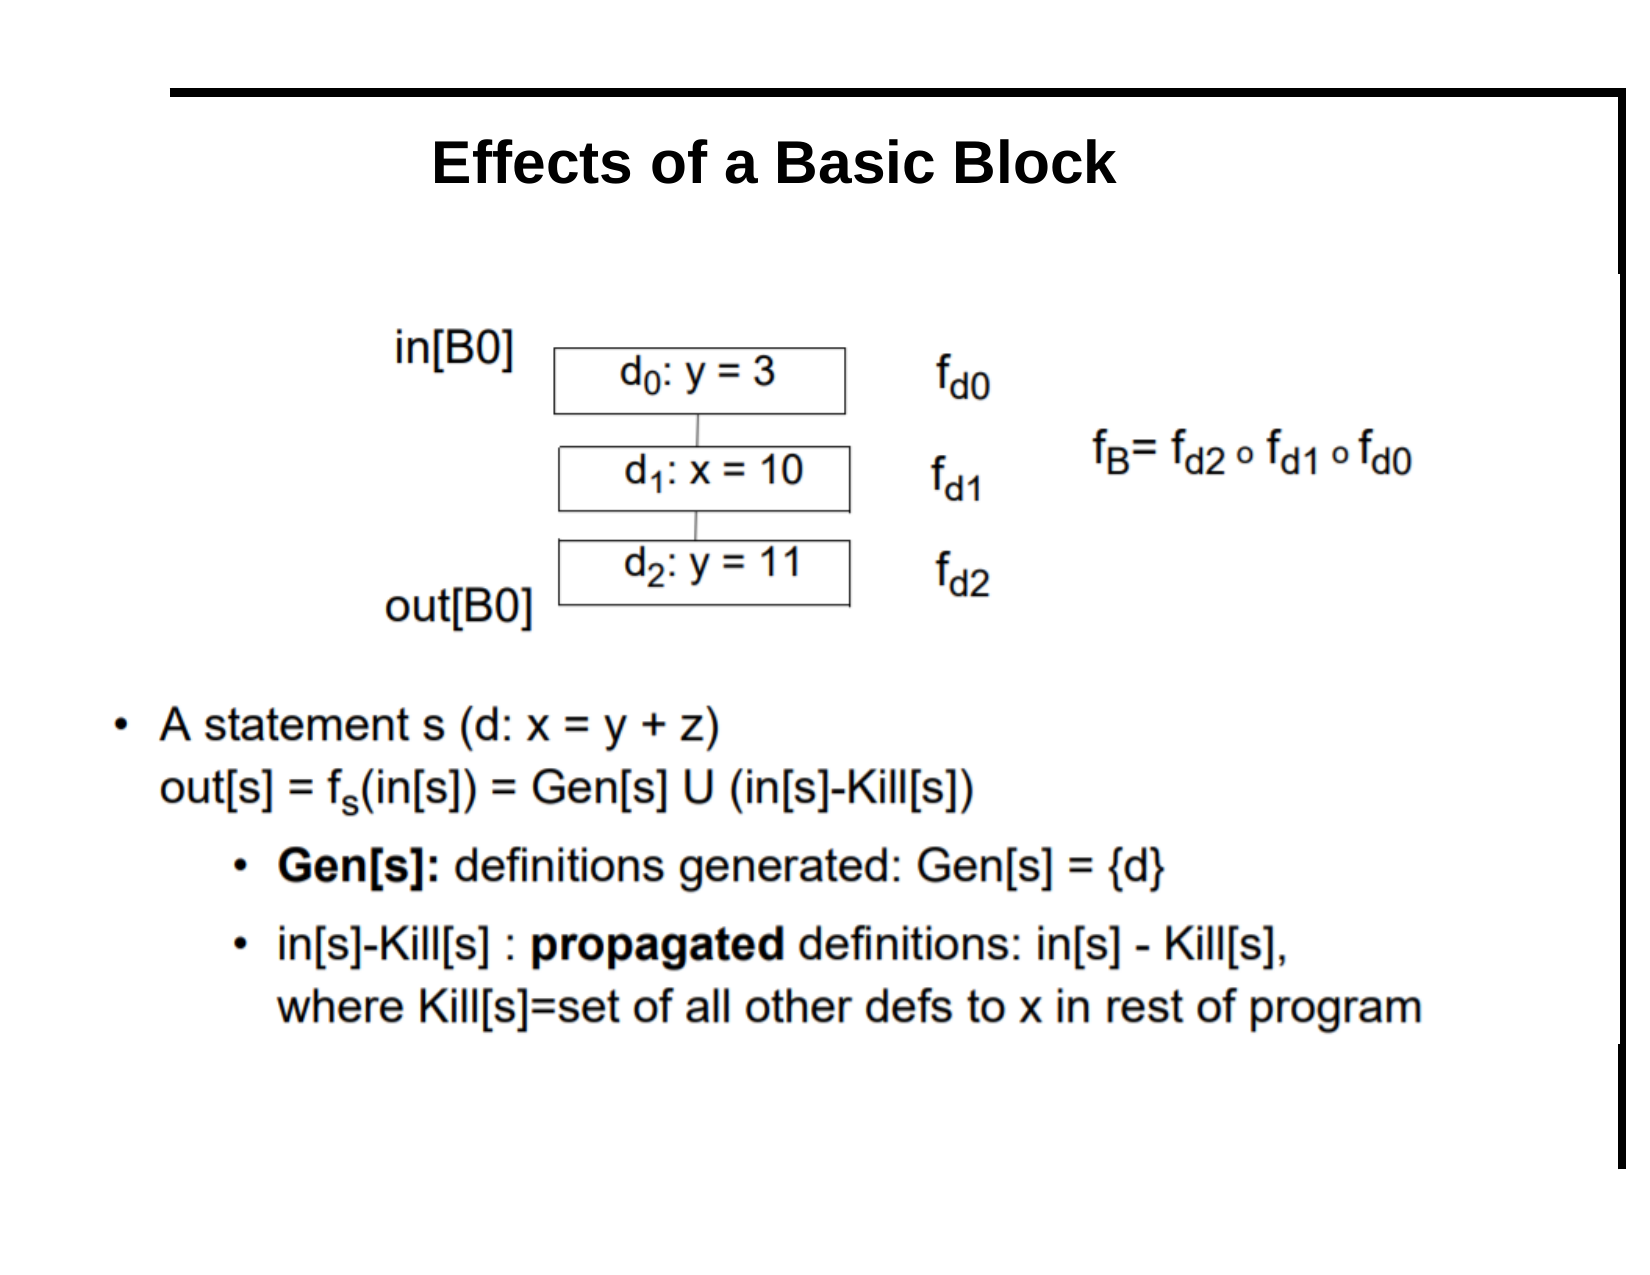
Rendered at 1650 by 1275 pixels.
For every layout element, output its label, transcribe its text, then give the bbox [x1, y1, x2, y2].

picture [30, 274, 1620, 1044]
title Effects of a Basic Block [431, 123, 1219, 197]
